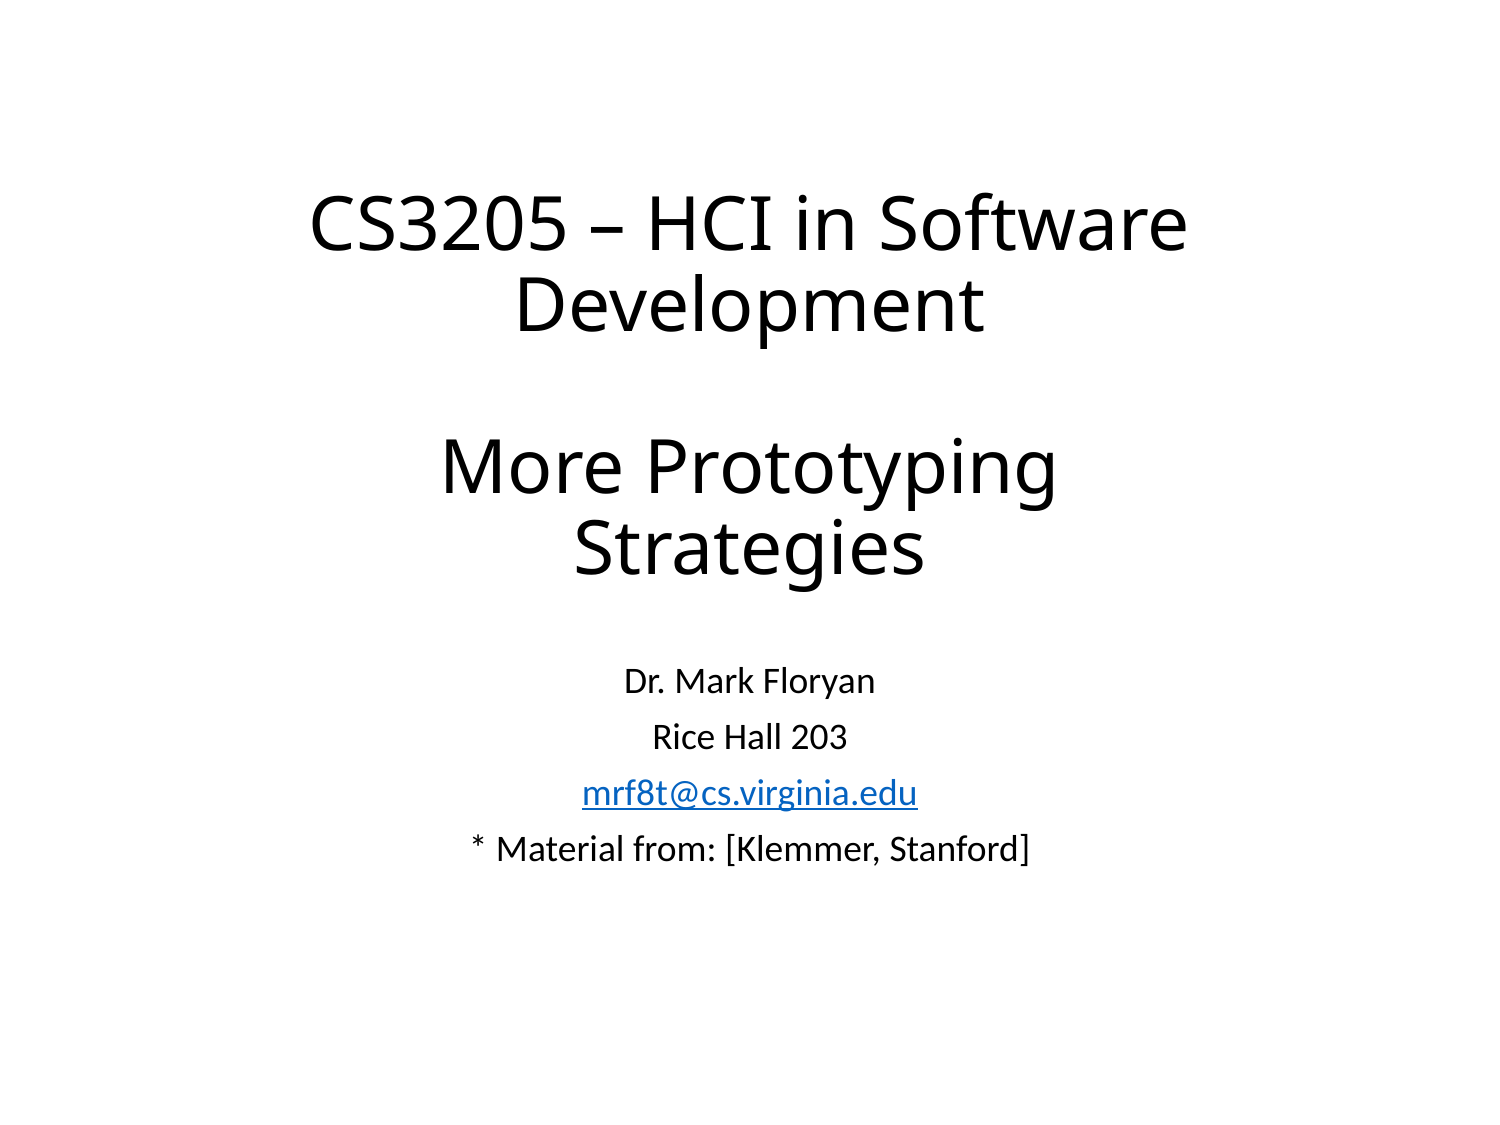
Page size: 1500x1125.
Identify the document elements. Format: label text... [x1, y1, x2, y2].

title CS3205 – HCI in Software Development More Prototyping Strategies [243, 174, 1257, 599]
subtitle Dr. Mark Floryan Rice Hall 203 mrf8t@cs.virginia.edu * Material from: [Klemmer, Stanford] [187, 653, 1313, 925]
